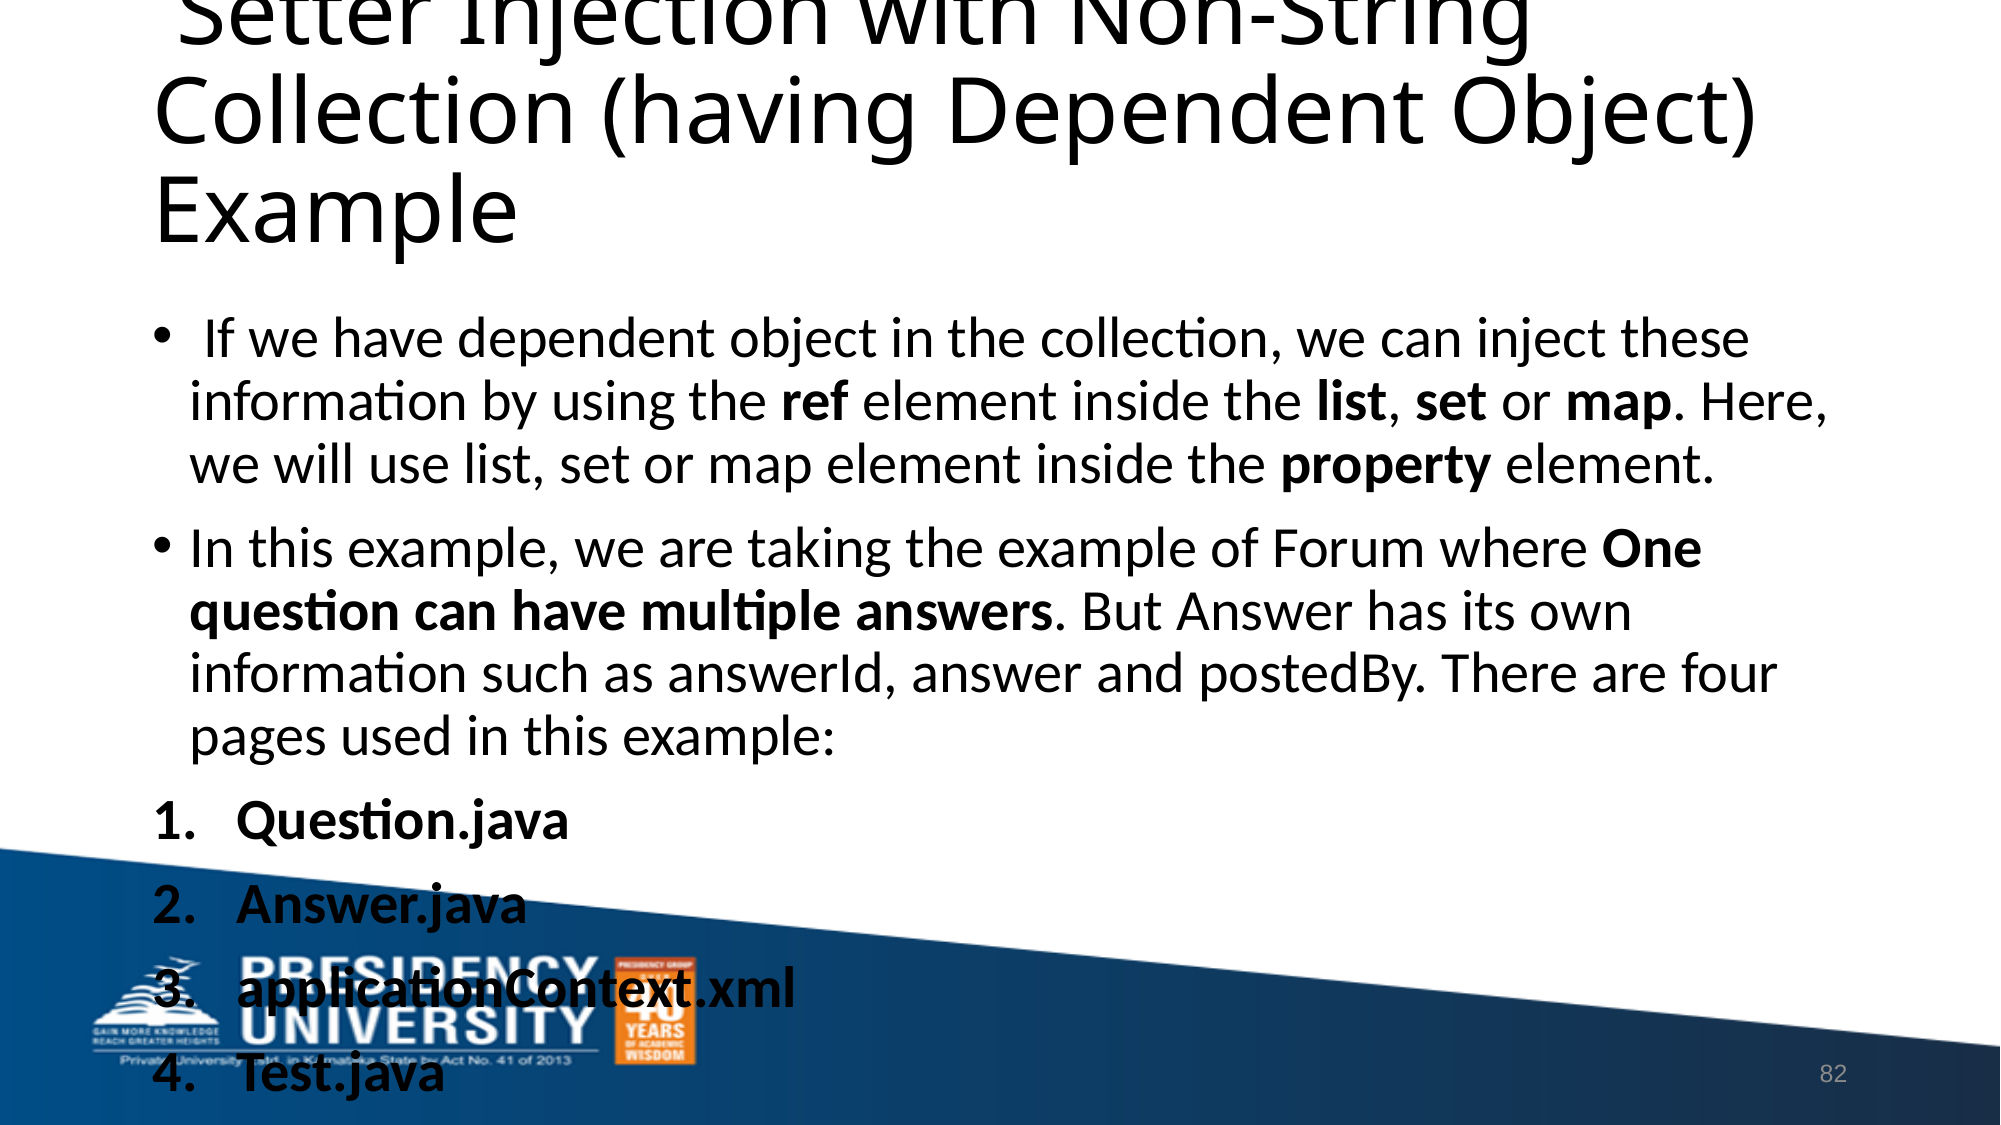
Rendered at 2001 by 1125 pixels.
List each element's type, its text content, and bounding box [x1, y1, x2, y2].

list If we have dependent object in the collection, we can inject these information by using the ref element inside the list, set or map. Here, we will use list, set or map element inside the property element. In this example, we are taking the example of Forum where One question can have multiple answers. But Answer has its own information such as answerId, answer and postedBy. There are four pages used in this example: Question.java Answer.java applicationContext.xml Test.java In this example, we are using list that can have duplicate elements, you may use set that have only unique elements. But, you need to change list to set in the applicationContext.xml file and List to Set in the Question.java file. [137, 299, 1863, 1014]
title Setter Injection with Non-String Collection (having Dependent Object) Example [137, 59, 1863, 278]
slide_number 82 [1412, 1042, 1863, 1103]
picture [0, 845, 2000, 1125]
